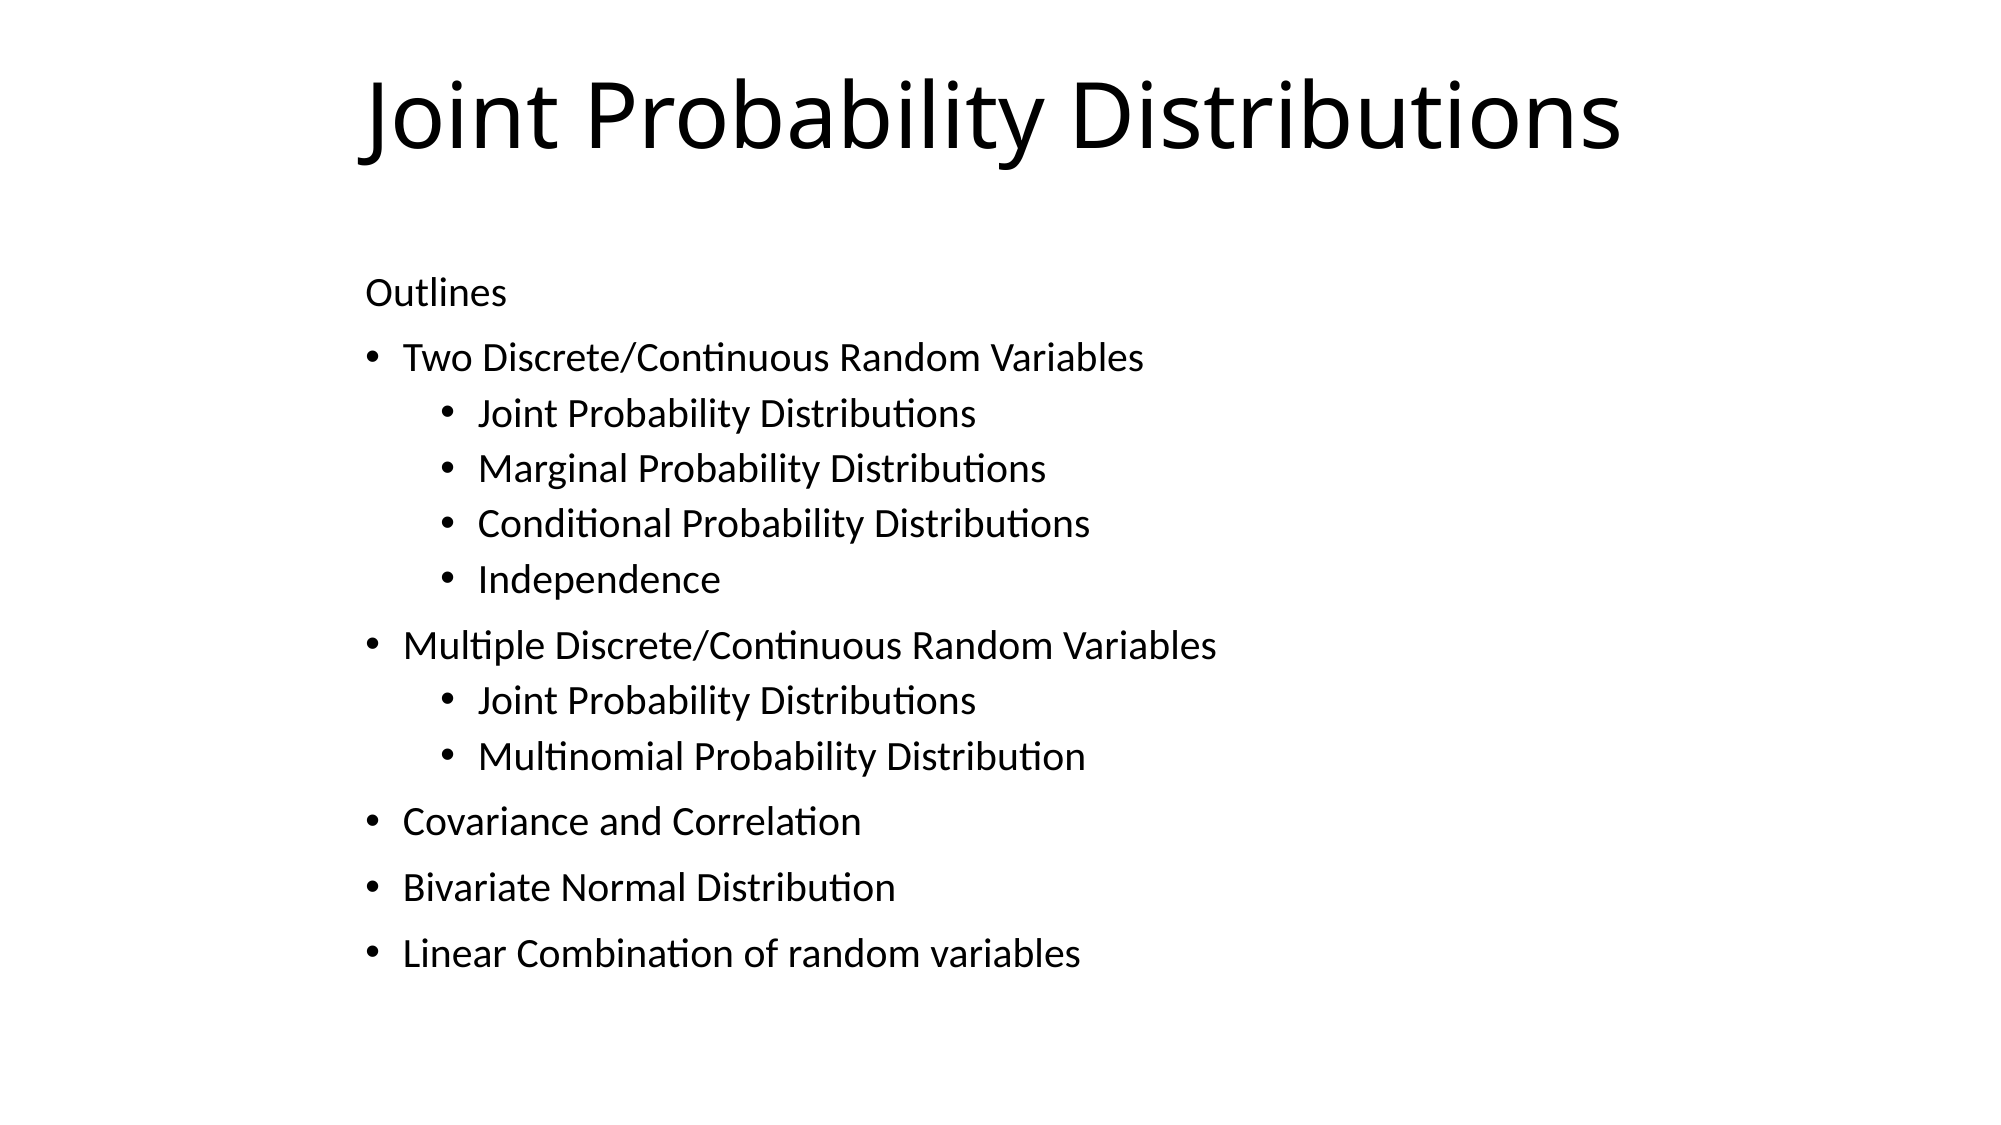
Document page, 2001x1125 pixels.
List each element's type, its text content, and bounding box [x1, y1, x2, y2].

title Joint Probability Distributions [350, 37, 1688, 200]
list Outlines Two Discrete/Continuous Random Variables Joint Probability Distributions Marginal Probability Distributions Conditional Probability Distributions Independence Multiple Discrete/Continuous Random Variables Joint Probability Distributions Multinomial Probability Distribution Covariance and Correlation Bivariate Normal Distribution Linear Combination of random variables [350, 262, 1688, 1000]
